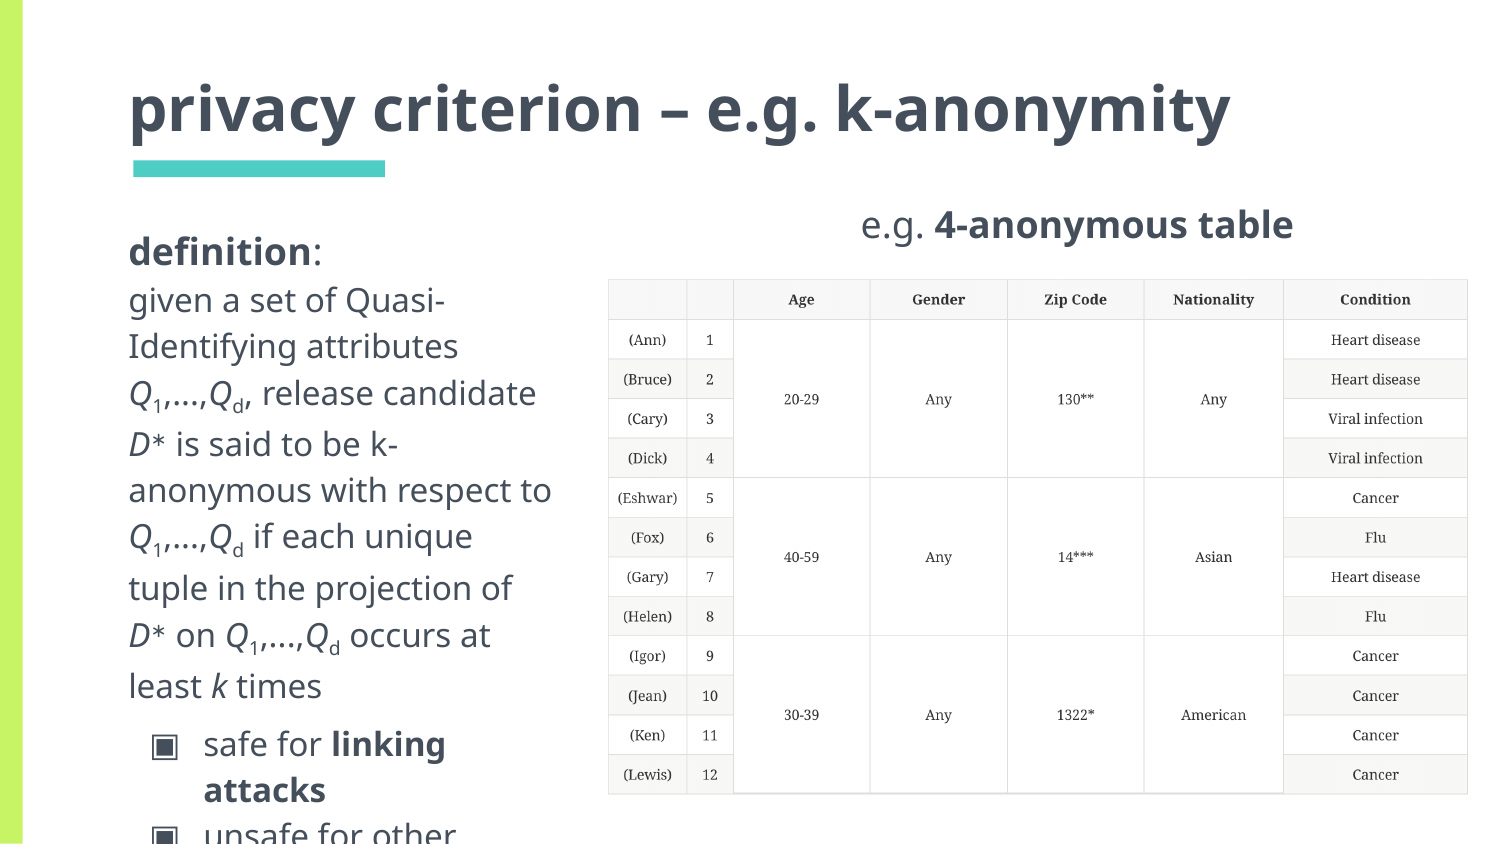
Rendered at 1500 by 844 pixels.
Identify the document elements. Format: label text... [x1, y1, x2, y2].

list definition: given a set of Quasi-Identifying attributes Q1,...,Qd, release candidate D∗ is said to be k-anonymous with respect to Q1,...,Qd if each unique tuple in the projection of D∗ on Q1,...,Qd occurs at least k times safe for linking attacks unsafe for other attacks (e.g. individuals 9-12) [113, 206, 575, 809]
title privacy criterion – e.g. k-anonymity [113, 78, 1387, 159]
list e.g. 4-anonymous table [768, 186, 1387, 274]
picture [604, 275, 1474, 800]
